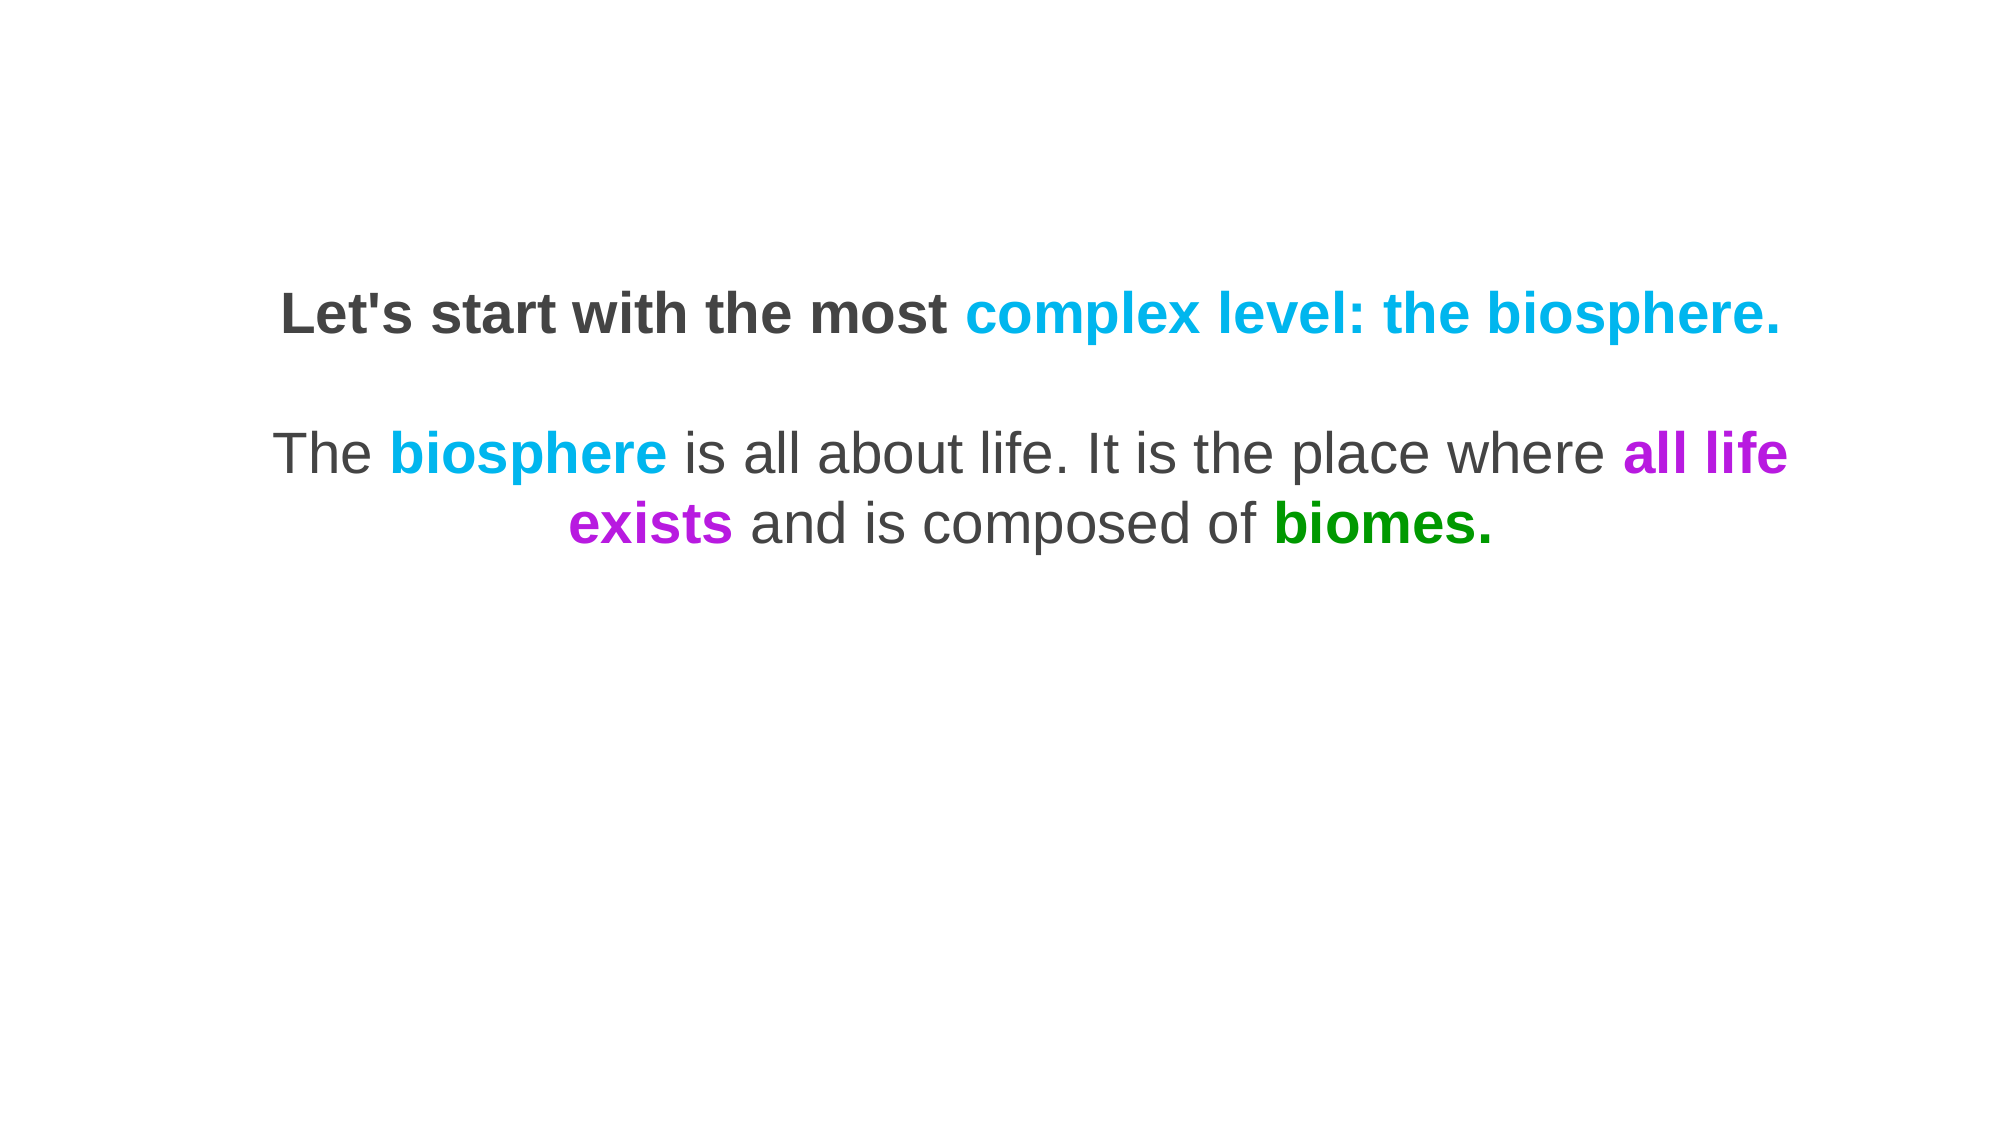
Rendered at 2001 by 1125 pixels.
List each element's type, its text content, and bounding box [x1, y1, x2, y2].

text_box Let's start with the most complex level: the biosphere. The biosphere is all about life. It is the place where all life exists and is composed of biomes. [197, 268, 1865, 563]
